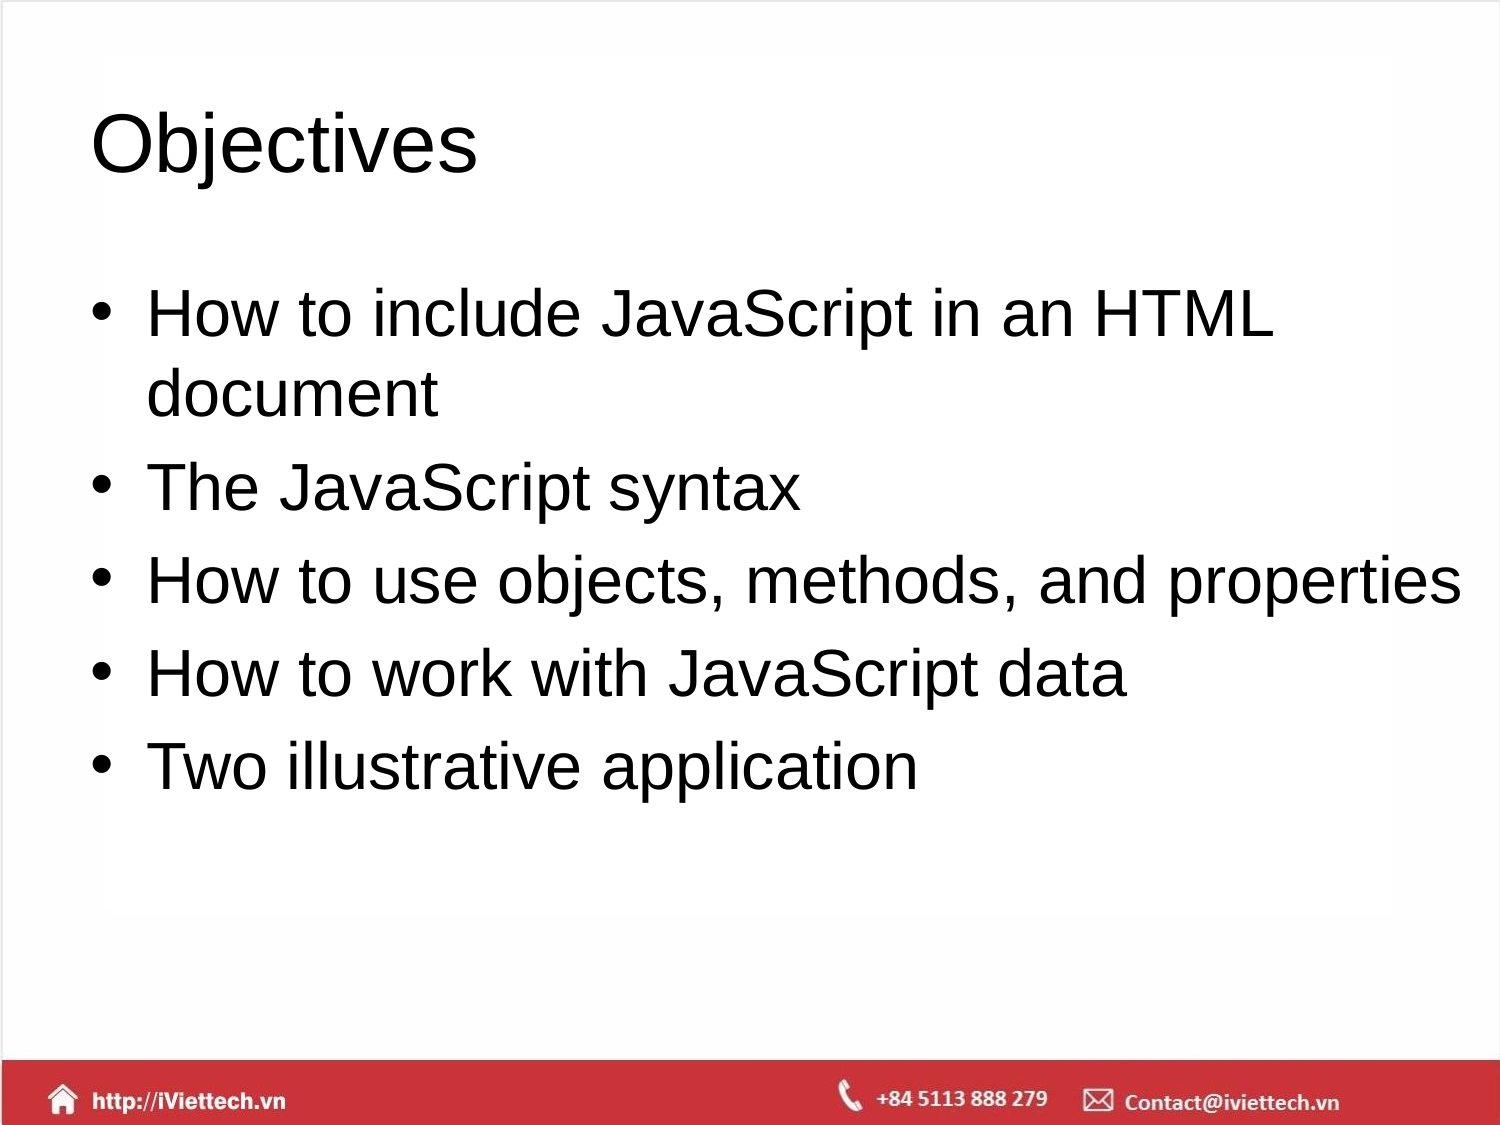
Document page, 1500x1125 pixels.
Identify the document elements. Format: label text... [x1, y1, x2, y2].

picture [0, 0, 1500, 1125]
title Objectives [75, 45, 1425, 233]
list How to include JavaScript in an HTML document The JavaScript syntax How to use objects, methods, and properties How to work with JavaScript data Two illustrative application [75, 262, 1500, 1005]
